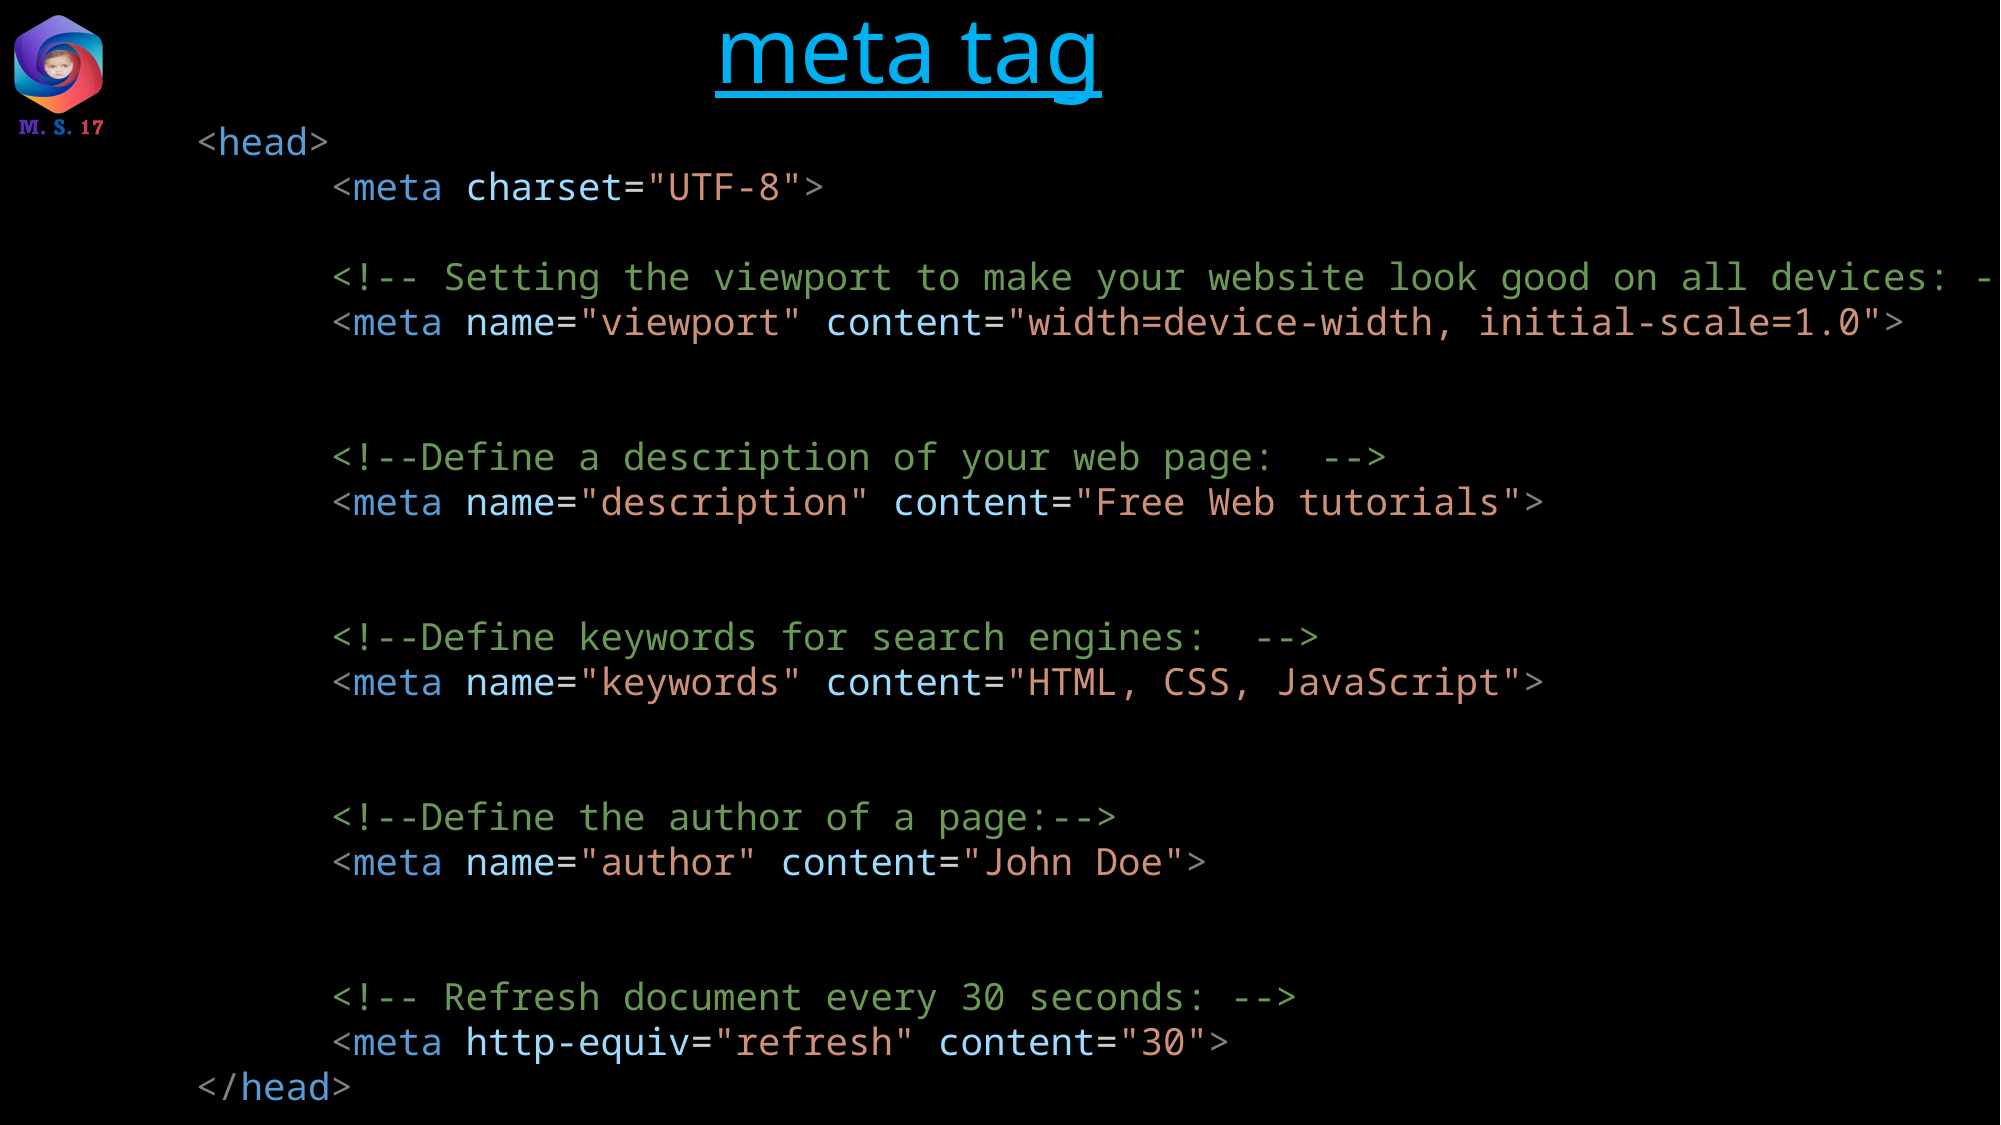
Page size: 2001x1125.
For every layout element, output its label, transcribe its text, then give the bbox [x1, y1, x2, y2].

picture [0, 12, 136, 149]
text_box meta tag [700, 0, 1937, 110]
text_box <head> <meta charset="UTF-8"> <!-- Setting the viewport to make your website look good on all devices: --> <meta name="viewport" content="width=device-width, initial-scale=1.0"> <!--Define a description of your web page: --> <meta name="description" content="Free Web tutorials"> <!--Define keywords for search engines: --> <meta name="keywords" content="HTML, CSS, JavaScript"> <!--Define the author of a page:--> <meta name="author" content="John Doe"> <!-- Refresh document every 30 seconds: --> <meta http-equiv="refresh" content="30"> </head> [135, 110, 2000, 1115]
